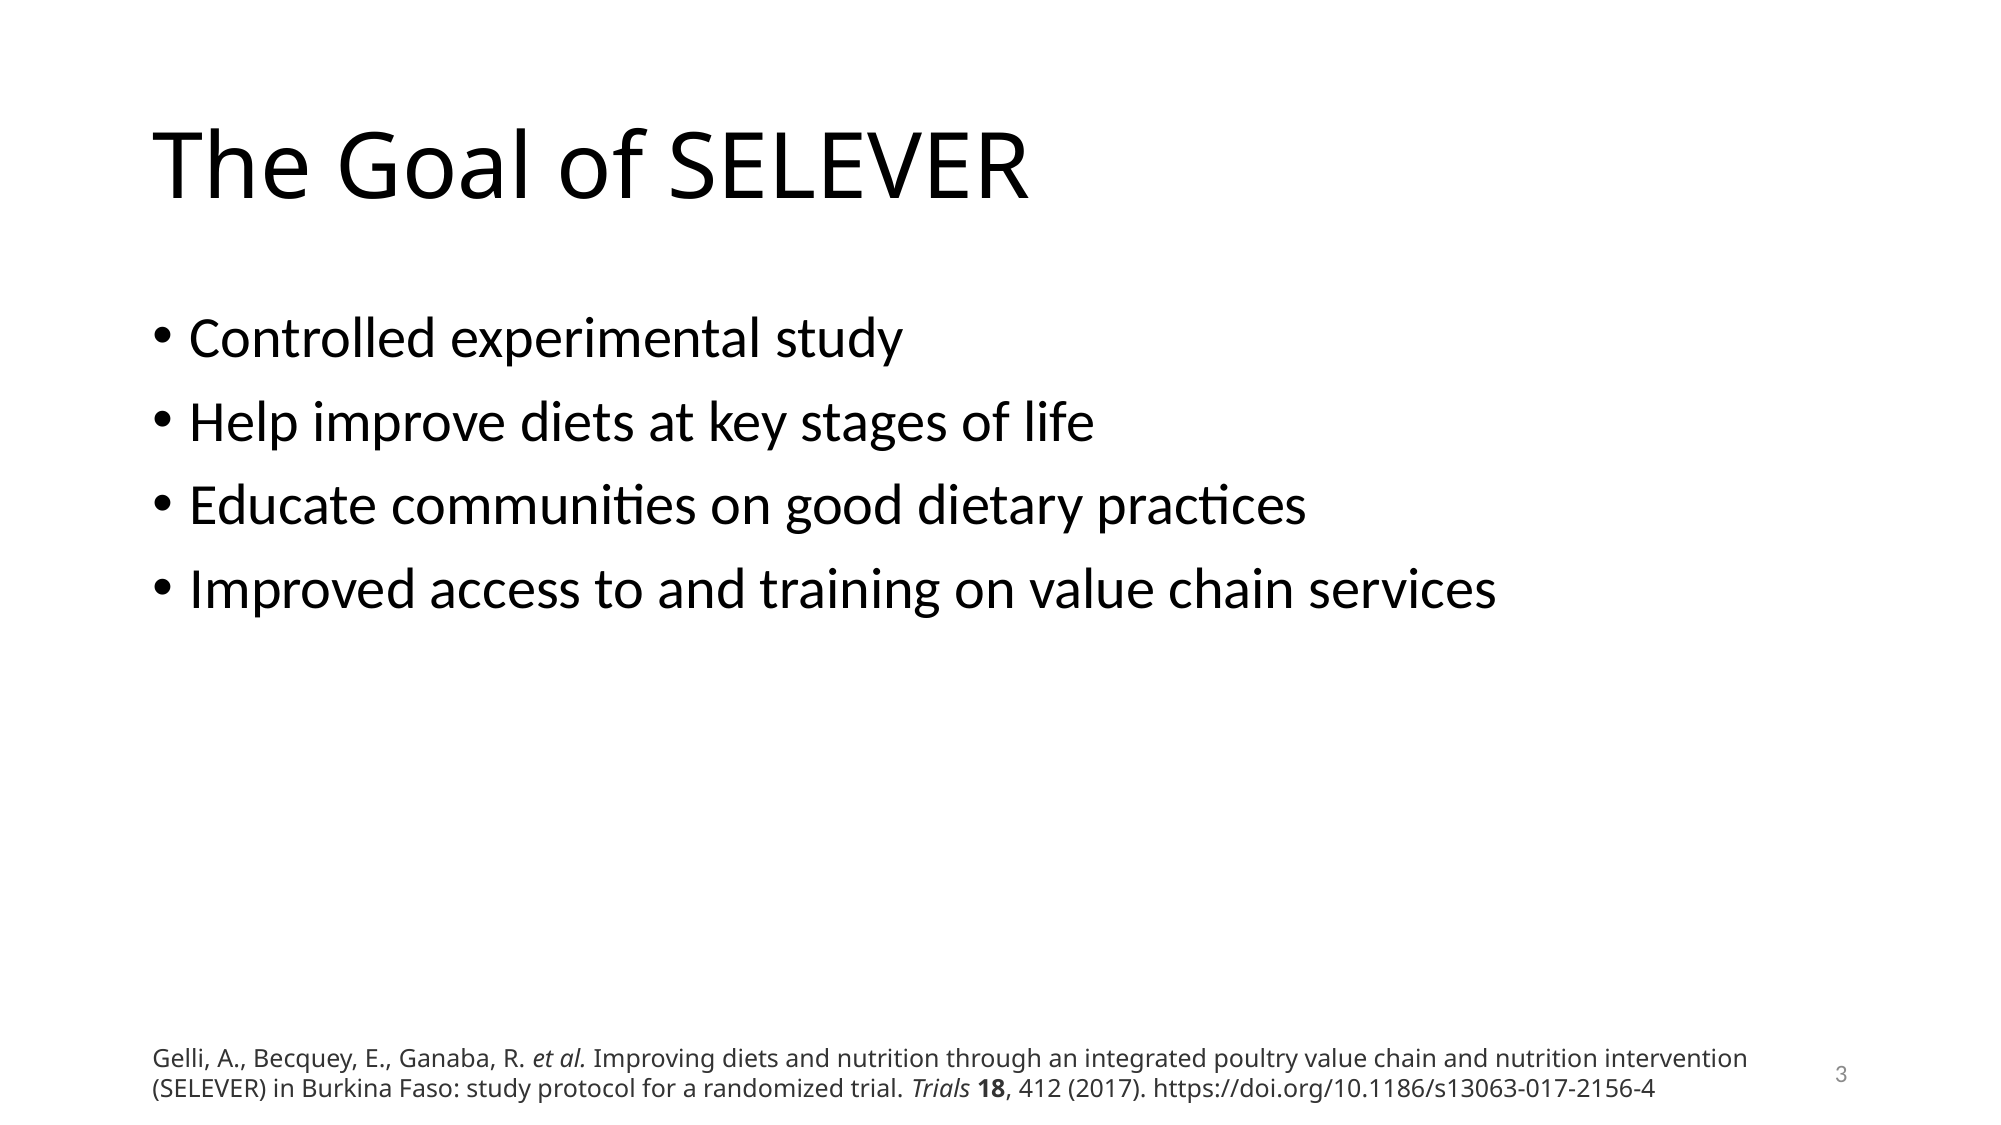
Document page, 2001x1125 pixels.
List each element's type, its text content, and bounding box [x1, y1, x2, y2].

list Controlled experimental study Help improve diets at key stages of life Educate communities on good dietary practices Improved access to and training on value chain services [137, 299, 1863, 1014]
slide_number 3 [1766, 1042, 1863, 1103]
title The Goal of SELEVER [137, 59, 1863, 278]
footer Gelli, A., Becquey, E., Ganaba, R. et al. Improving diets and nutrition through an integrated poultry value chain and nutrition intervention (SELEVER) in Burkina Faso: study protocol for a randomized trial. Trials 18, 412 (2017). https://doi.org/10.1186/s13063-017-2156-4 [137, 1042, 1766, 1103]
